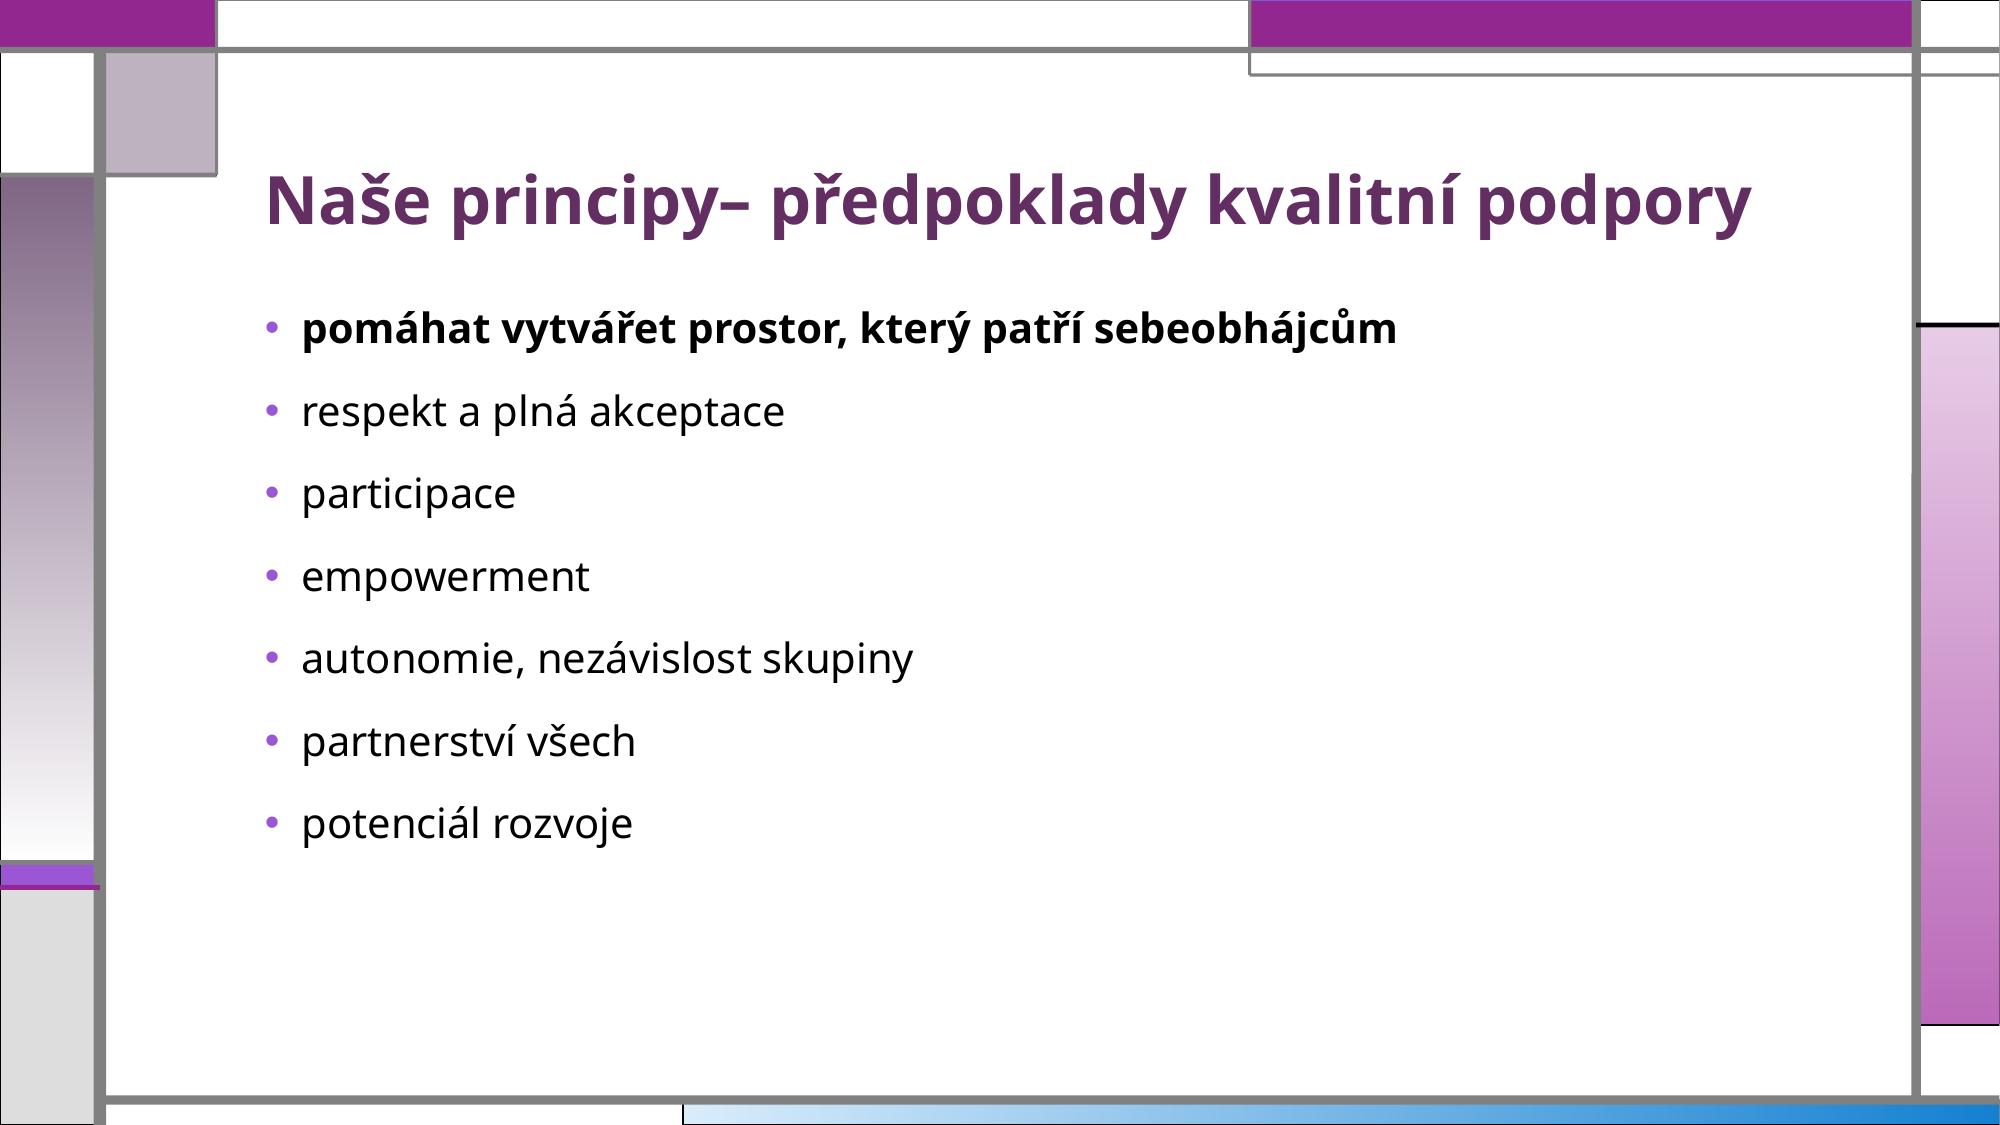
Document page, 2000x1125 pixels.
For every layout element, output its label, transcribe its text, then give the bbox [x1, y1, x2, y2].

title Naše principy– předpoklady kvalitní podpory [249, 66, 1825, 299]
list pomáhat vytvářet prostor, který patří sebeobhájcům respekt a plná akceptace participace empowerment autonomie, nezávislost skupiny partnerství všech potenciál rozvoje [249, 299, 1825, 988]
